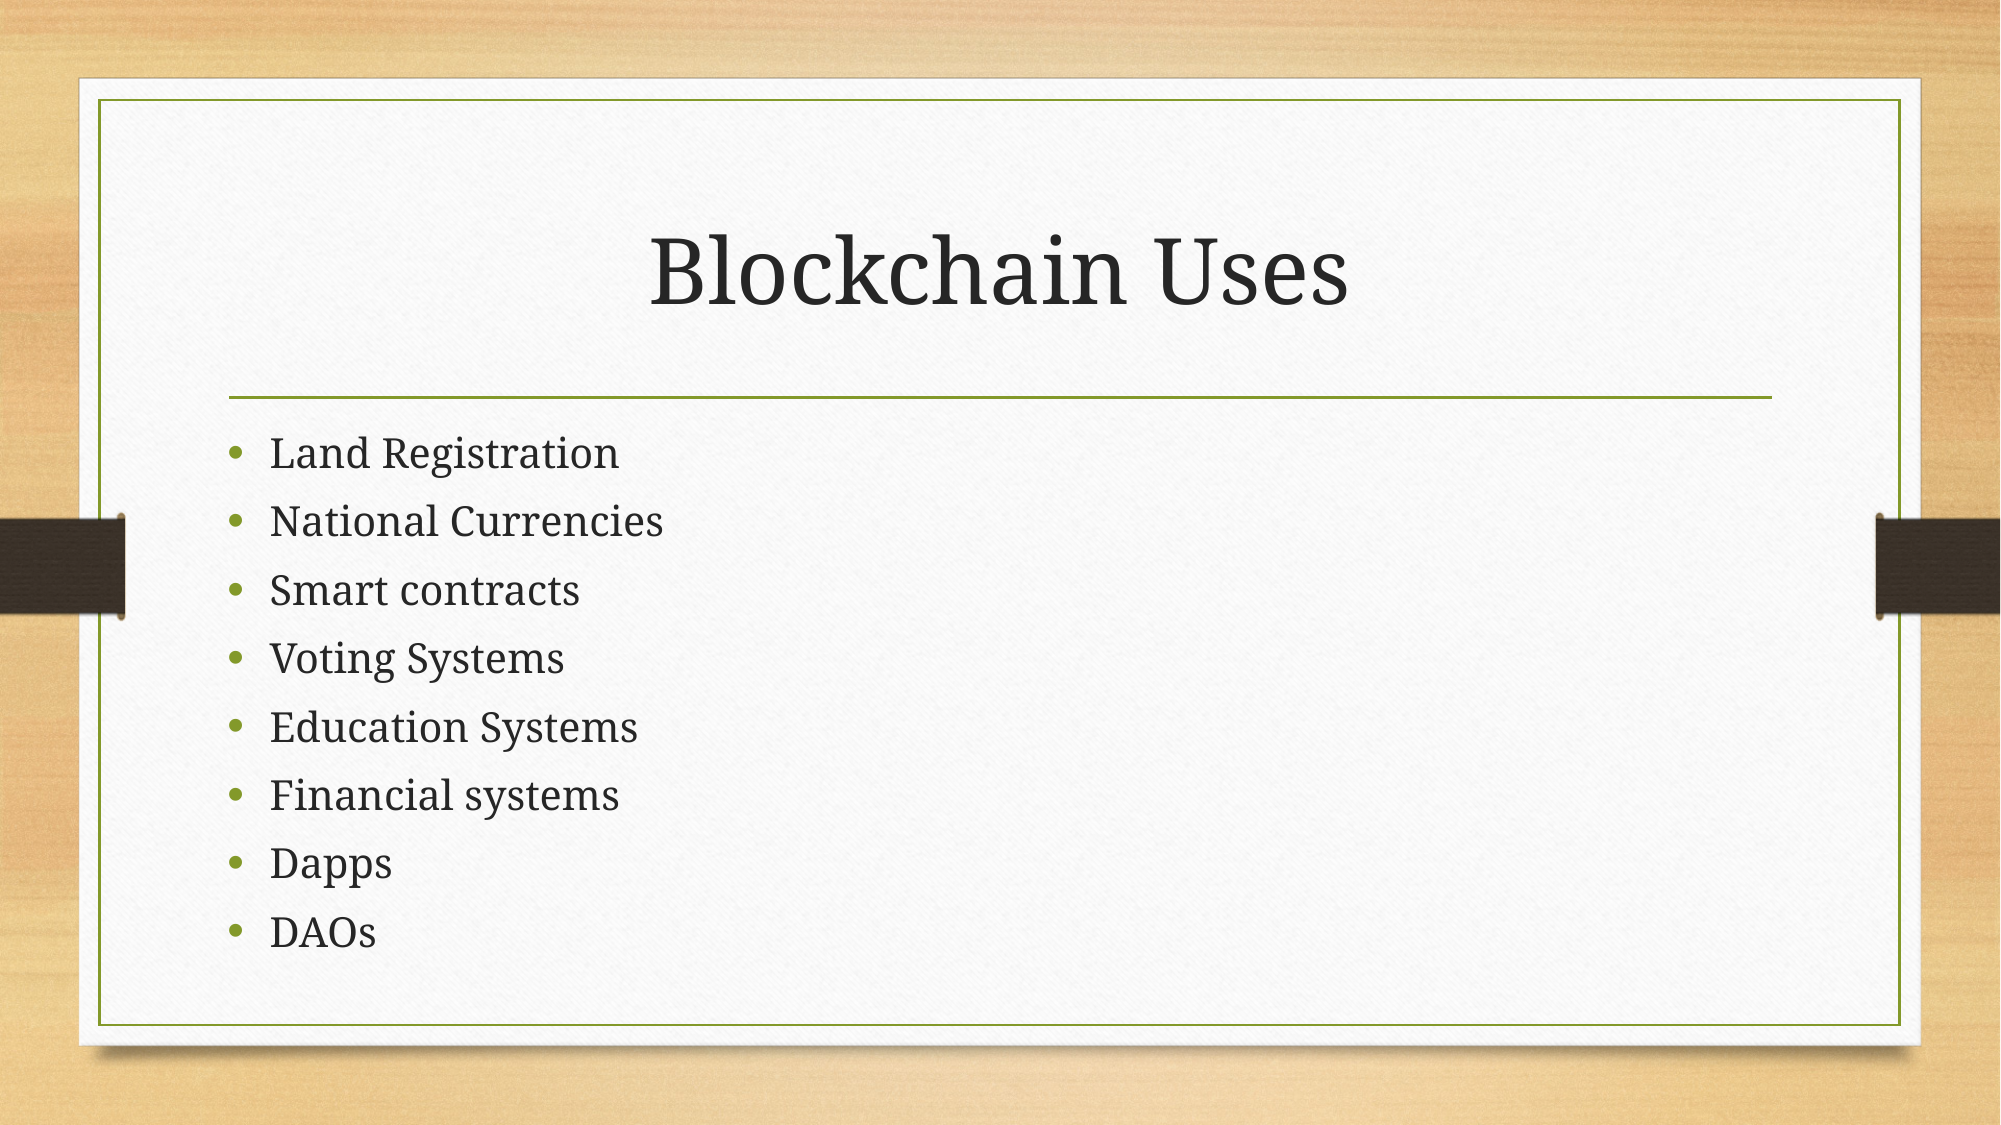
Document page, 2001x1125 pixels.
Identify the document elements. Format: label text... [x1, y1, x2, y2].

title Blockchain Uses [212, 161, 1788, 375]
list Land Registration National Currencies Smart contracts Voting Systems Education Systems Financial systems Dapps DAOs [212, 419, 1788, 964]
picture [0, 0, 2001, 1125]
